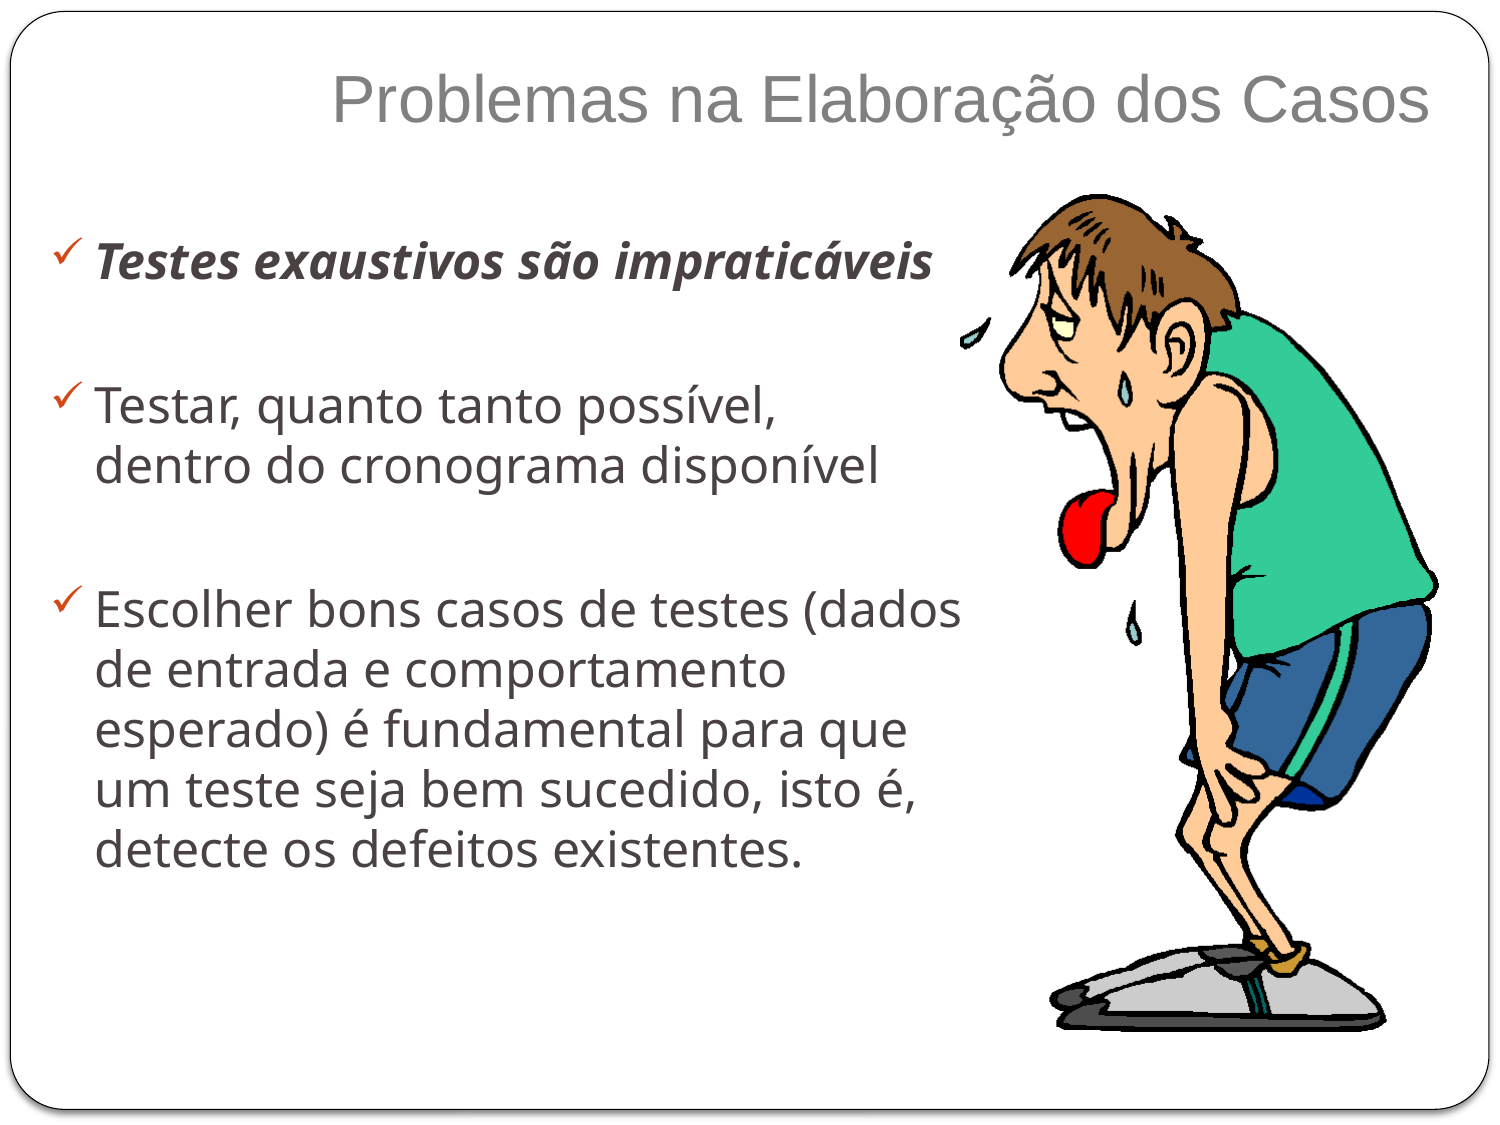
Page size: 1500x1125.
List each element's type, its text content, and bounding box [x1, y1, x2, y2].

text_box Testes exaustivos são impraticáveis Testar, quanto tanto possível, dentro do cronograma disponível Escolher bons casos de testes (dados de entrada e comportamento esperado) é fundamental para que um teste seja bem sucedido, isto é, detecte os defeitos existentes. [35, 222, 985, 1102]
picture [960, 175, 1452, 1032]
title Problemas na Elaboração dos Casos [316, 34, 1454, 152]
